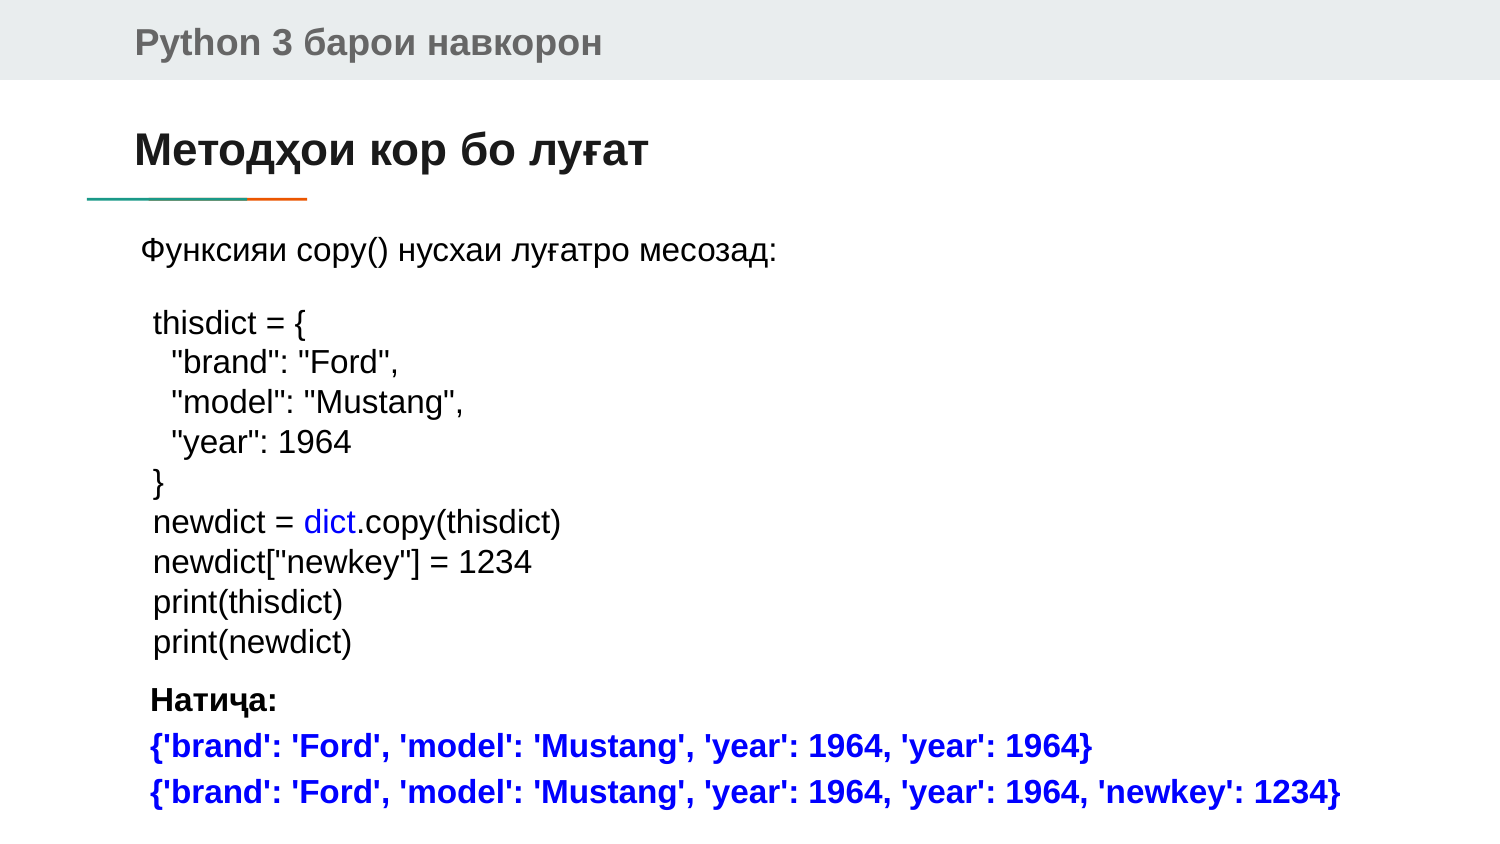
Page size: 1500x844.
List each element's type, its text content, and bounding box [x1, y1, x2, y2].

title Методҳои кор бо луғат [119, 104, 1381, 193]
text_box Натиҷа: {'brand': 'Ford', 'model': 'Mustang', 'year': 1964, 'year': 1964} {'brand': 'Ford', 'model': 'Mustang', 'year': 1964, 'year': 1964, 'newkey': 1234} [135, 657, 1444, 825]
text_box thisdict = { "brand": "Ford", "model": "Mustang", "year": 1964 } newdict = dict.copy(thisdict) newdict["newkey"] = 1234 print(thisdict) print(newdict) [137, 285, 631, 657]
text_box Функсияи copy() нусхаи луғатро месозад: [125, 201, 999, 283]
